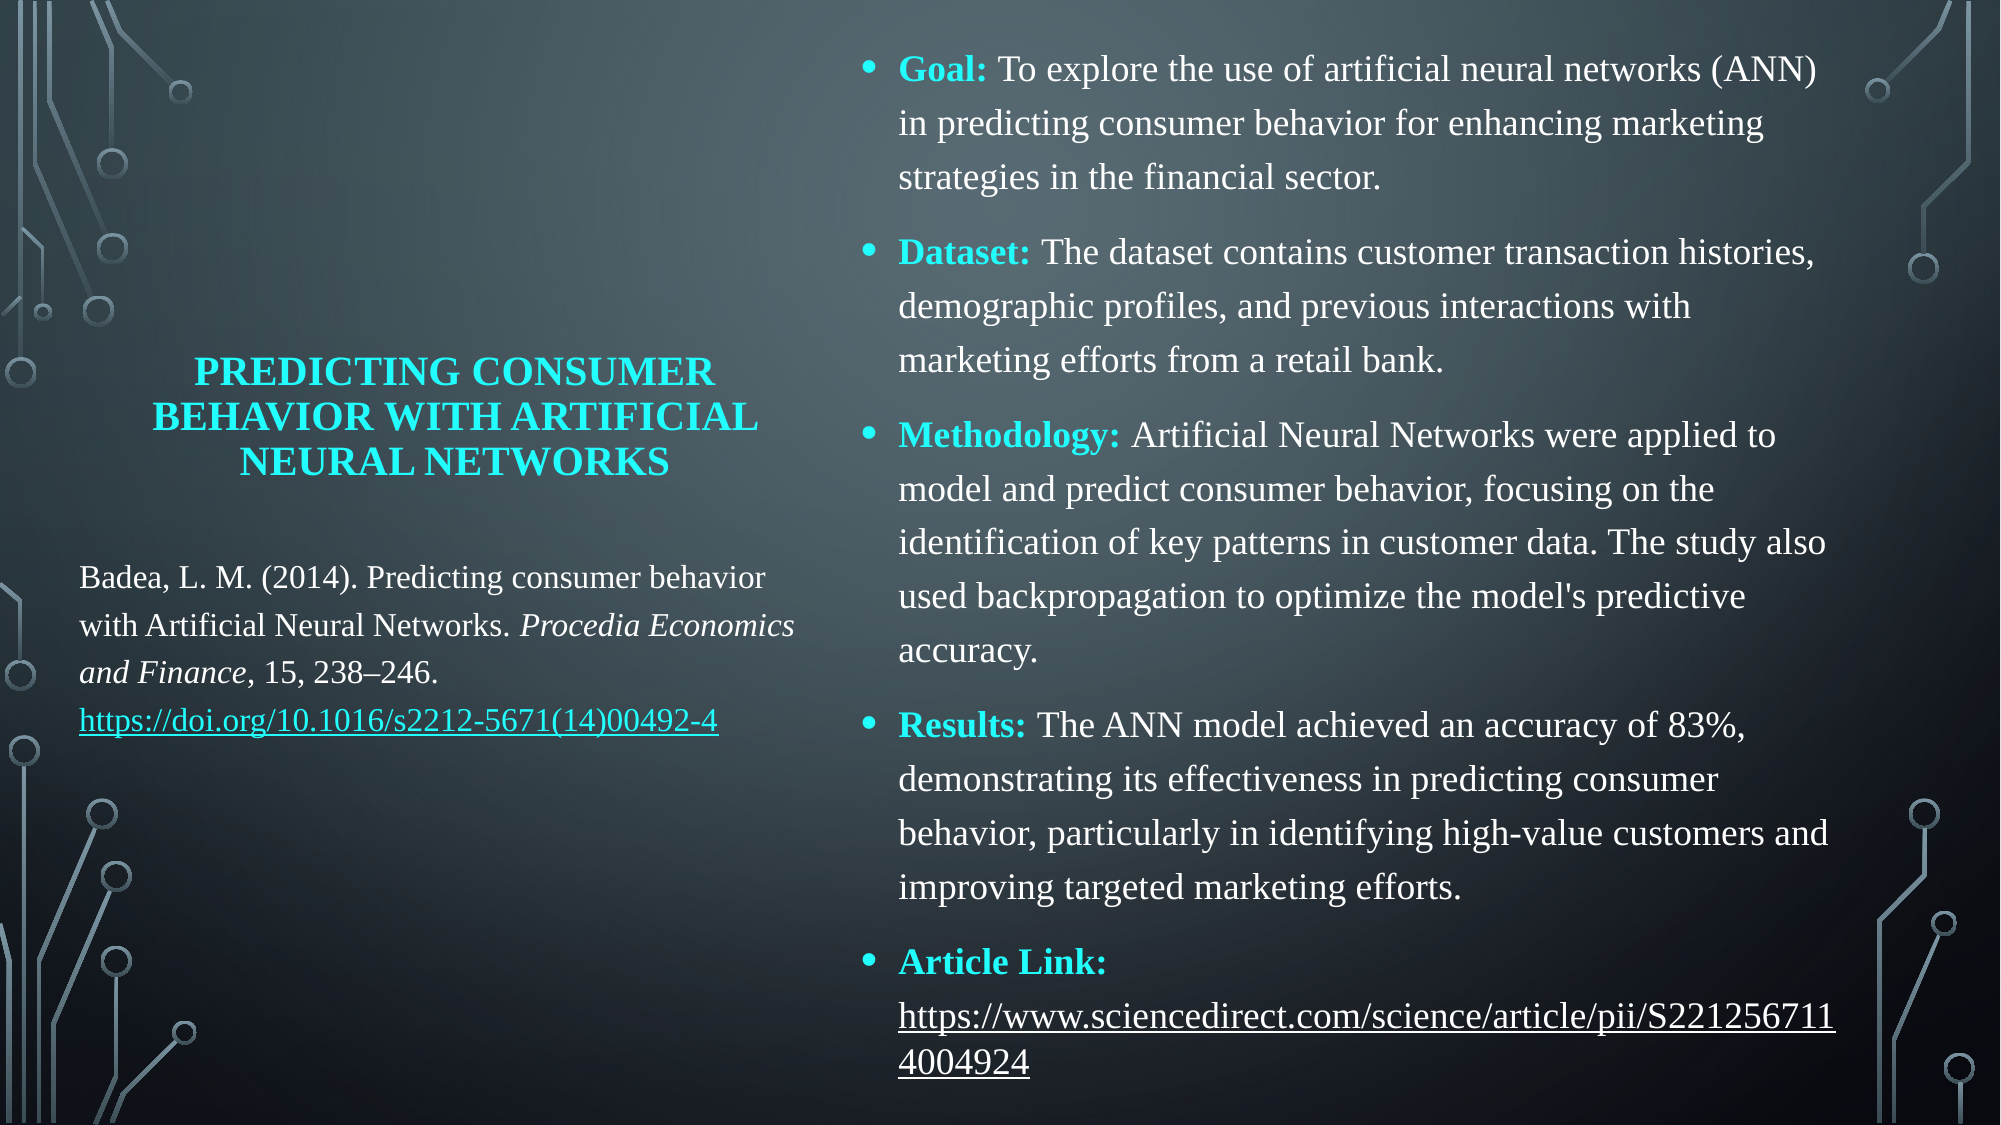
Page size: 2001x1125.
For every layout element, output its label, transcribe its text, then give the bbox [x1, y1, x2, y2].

list Badea, L. M. (2014). Predicting consumer behavior with Artificial Neural Networks. Procedia Economics and Finance, 15, 238–246. https://doi.org/10.1016/s2212-5671(14)00492-4 [64, 539, 846, 968]
list Goal: To explore the use of artificial neural networks (ANN) in predicting consumer behavior for enhancing marketing strategies in the financial sector. Dataset: The dataset contains customer transaction histories, demographic profiles, and previous interactions with marketing efforts from a retail bank. Methodology: Artificial Neural Networks were applied to model and predict consumer behavior, focusing on the identification of key patterns in customer data. The study also used backpropagation to optimize the model's predictive accuracy. Results: The ANN model achieved an accuracy of 83%, demonstrating its effectiveness in predicting consumer behavior, particularly in identifying high-value customers and improving targeted marketing efforts. Article Link: https://www.sciencedirect.com/science/article/pii/S2212567114004924 [845, 0, 1868, 1125]
title Predicting Consumer Behavior with Artificial Neural Networks [96, 188, 814, 493]
